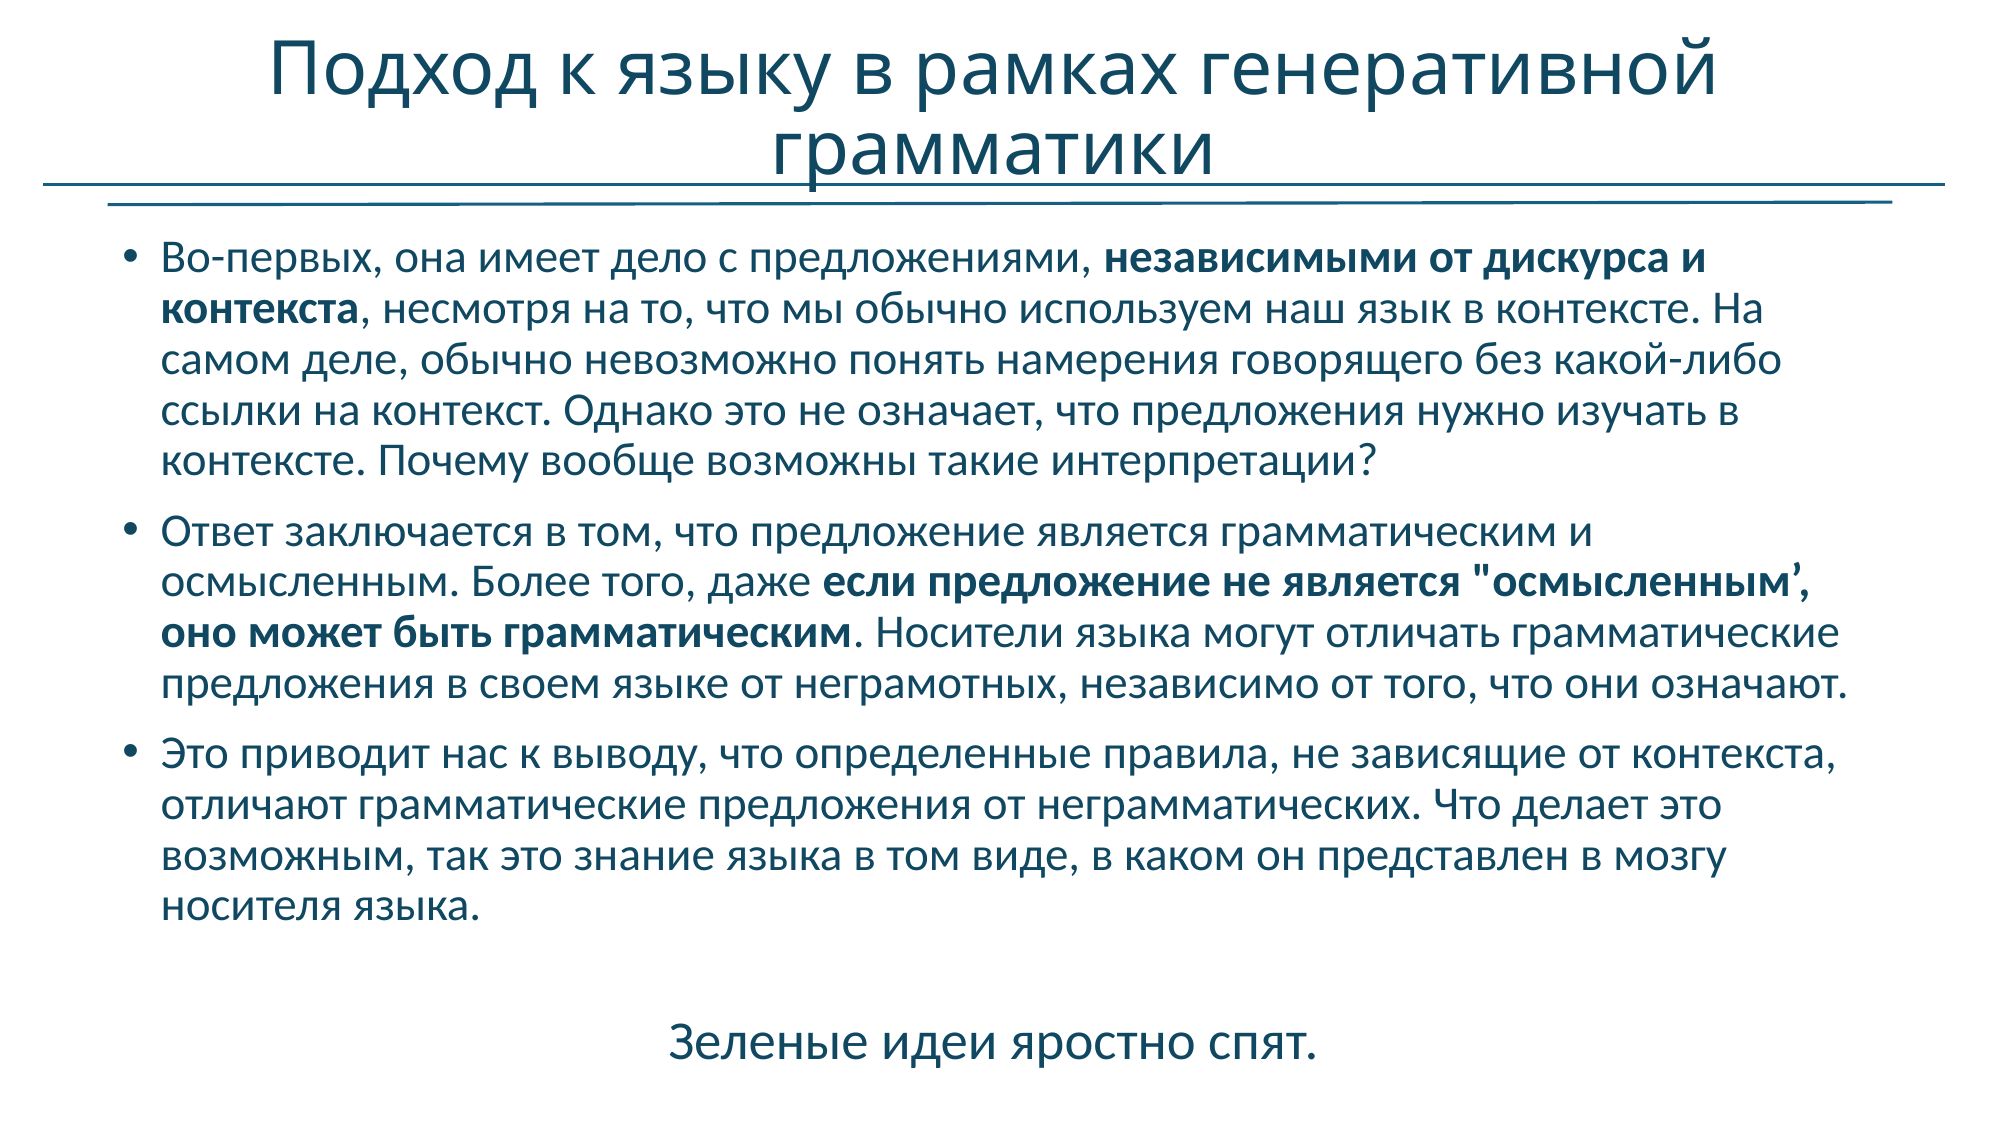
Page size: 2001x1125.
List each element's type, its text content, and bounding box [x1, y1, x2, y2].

list Во-первых, она имеет дело с предложениями, независимыми от дискурса и контекста, несмотря на то, что мы обычно используем наш язык в контексте. На самом деле, обычно невозможно понять намерения говорящего без какой-либо ссылки на контекст. Однако это не означает, что предложения нужно изучать в контексте. Почему вообще возможны такие интерпретации? Ответ заключается в том, что предложение является грамматическим и осмысленным. Более того, даже если предложение не является "осмысленным’, оно может быть грамматическим. Носители языка могут отличать грамматические предложения в своем языке от неграмотных, независимо от того, что они означают. Это приводит нас к выводу, что определенные правила, не зависящие от контекста, отличают грамматические предложения от неграмматических. Что делает это возможным, так это знание языка в том виде, в каком он представлен в мозгу носителя языка. Зеленые идеи яростно спят. [107, 224, 1893, 1088]
title Подход к языку в рамках генеративной грамматики [43, 59, 1945, 161]
